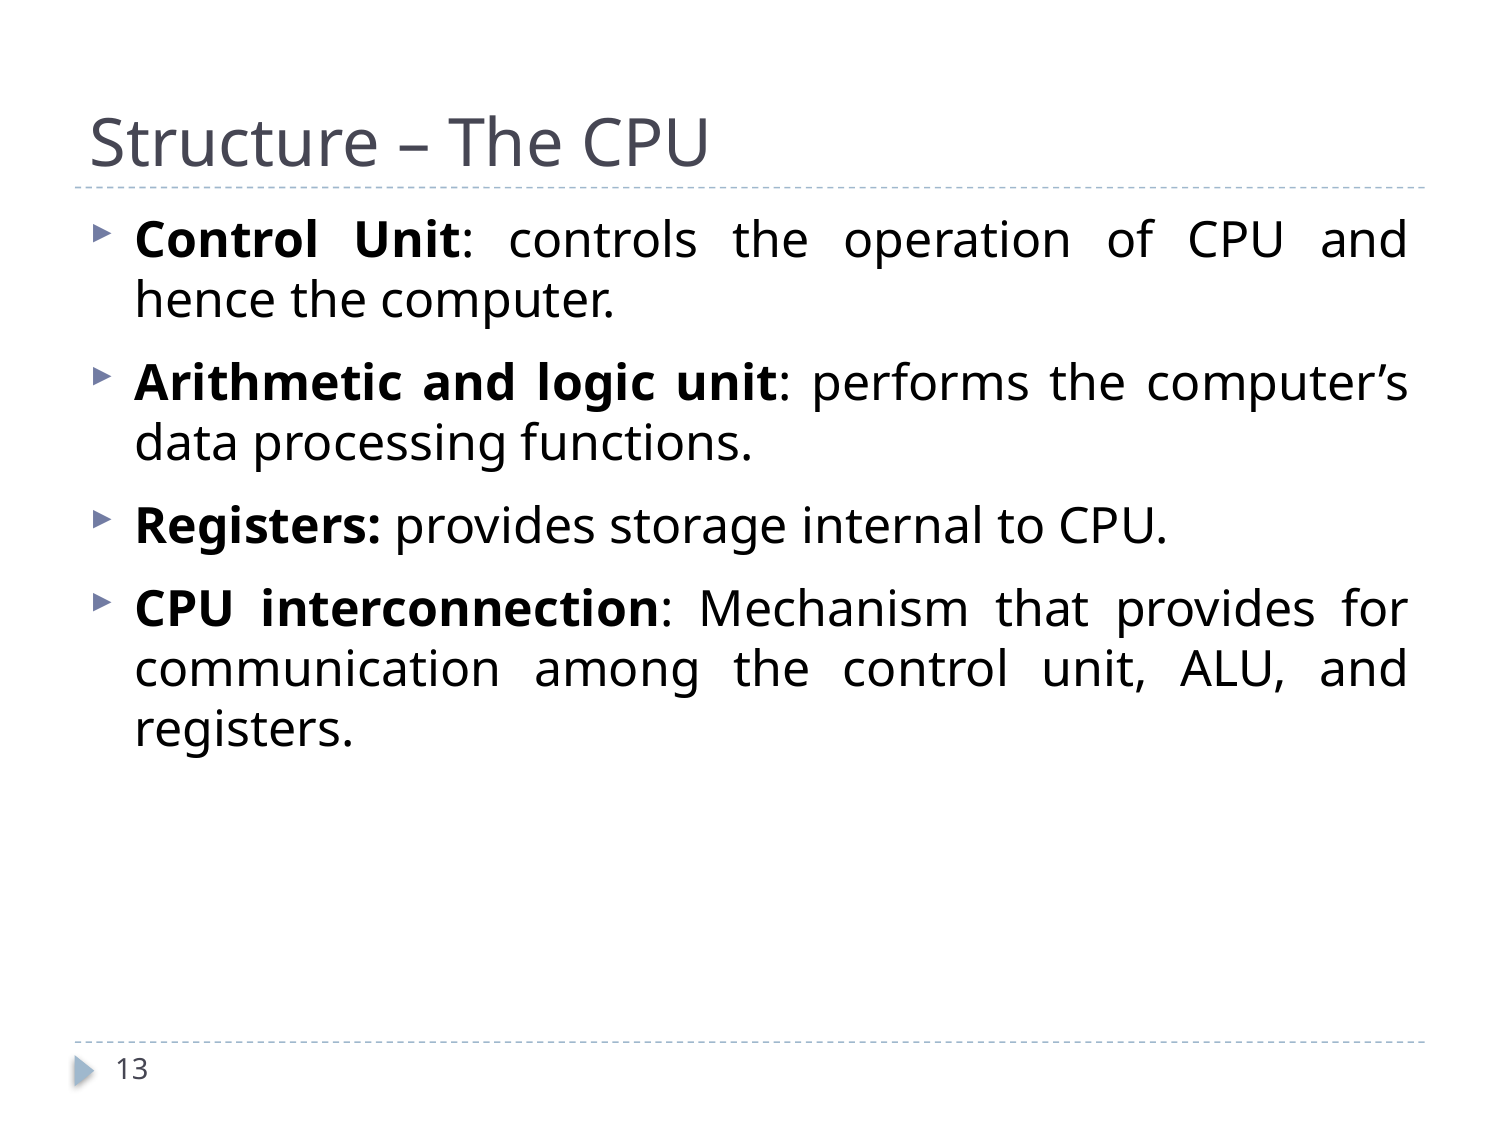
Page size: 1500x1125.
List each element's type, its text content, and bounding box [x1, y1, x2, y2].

list Control Unit: controls the operation of CPU and hence the computer. Arithmetic and logic unit: performs the computer’s data processing functions. Registers: provides storage internal to CPU. CPU interconnection: Mechanism that provides for communication among the control unit, ALU, and registers. [75, 200, 1425, 1010]
slide_number 13 [100, 1042, 426, 1103]
title Structure – The CPU [75, 24, 1425, 188]
